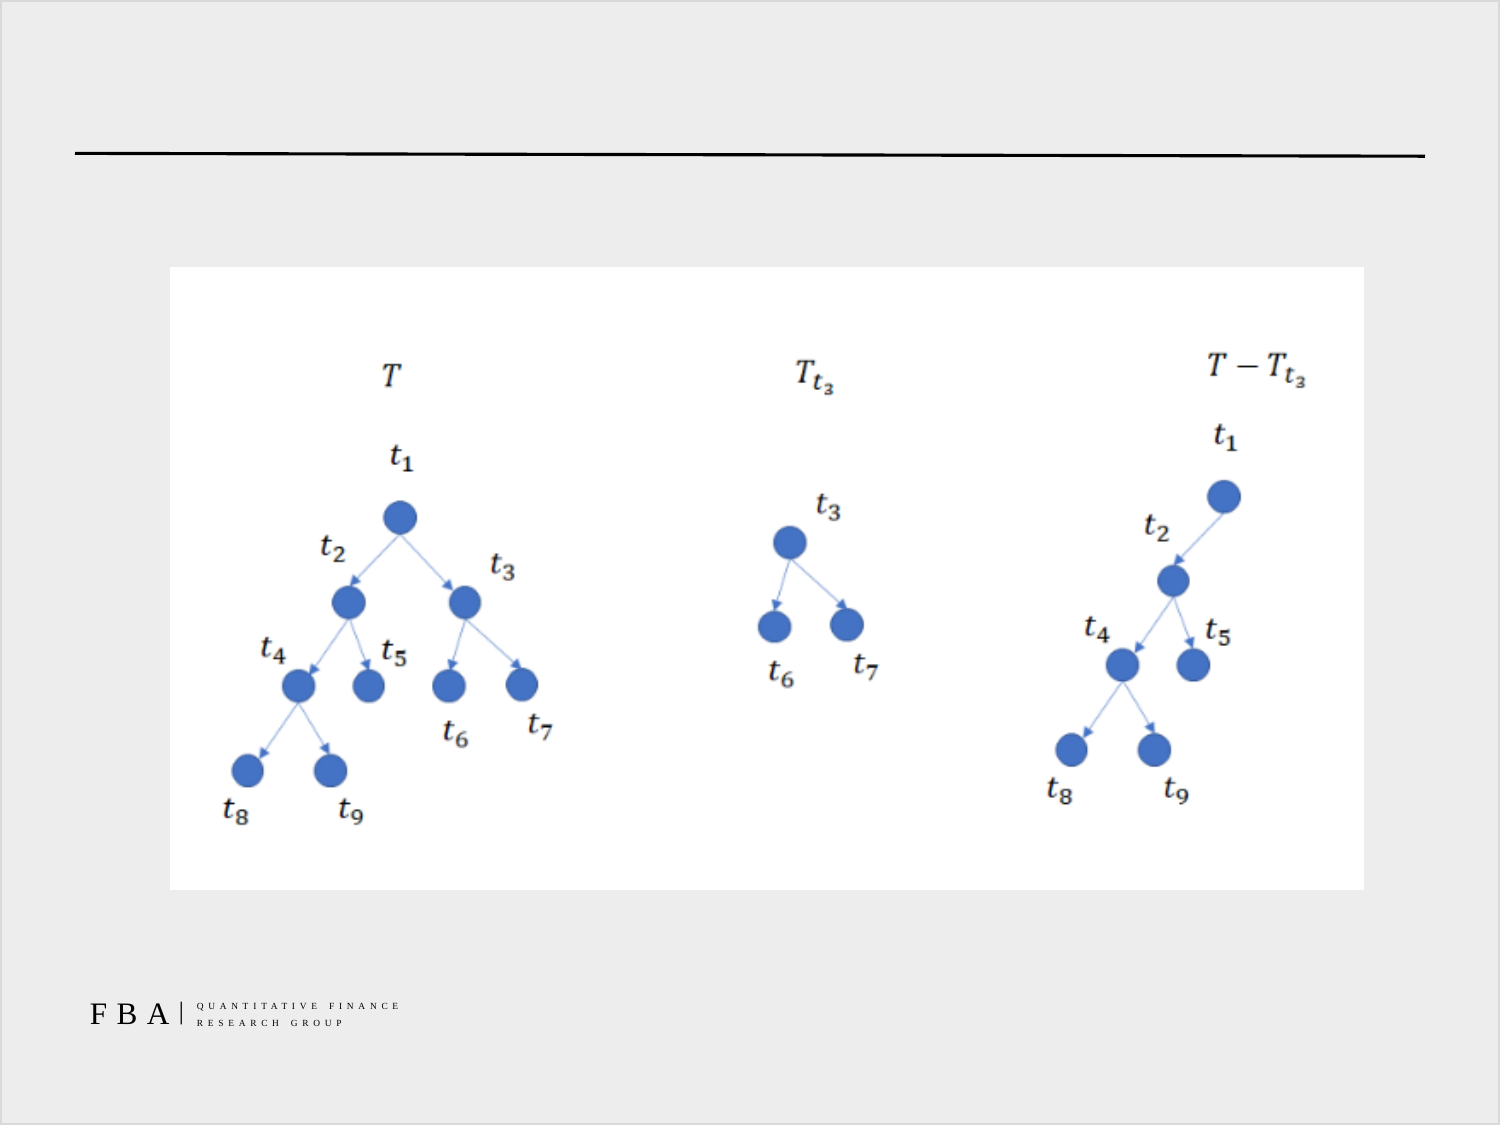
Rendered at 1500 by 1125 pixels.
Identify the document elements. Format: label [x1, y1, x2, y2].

list [170, 267, 1364, 890]
